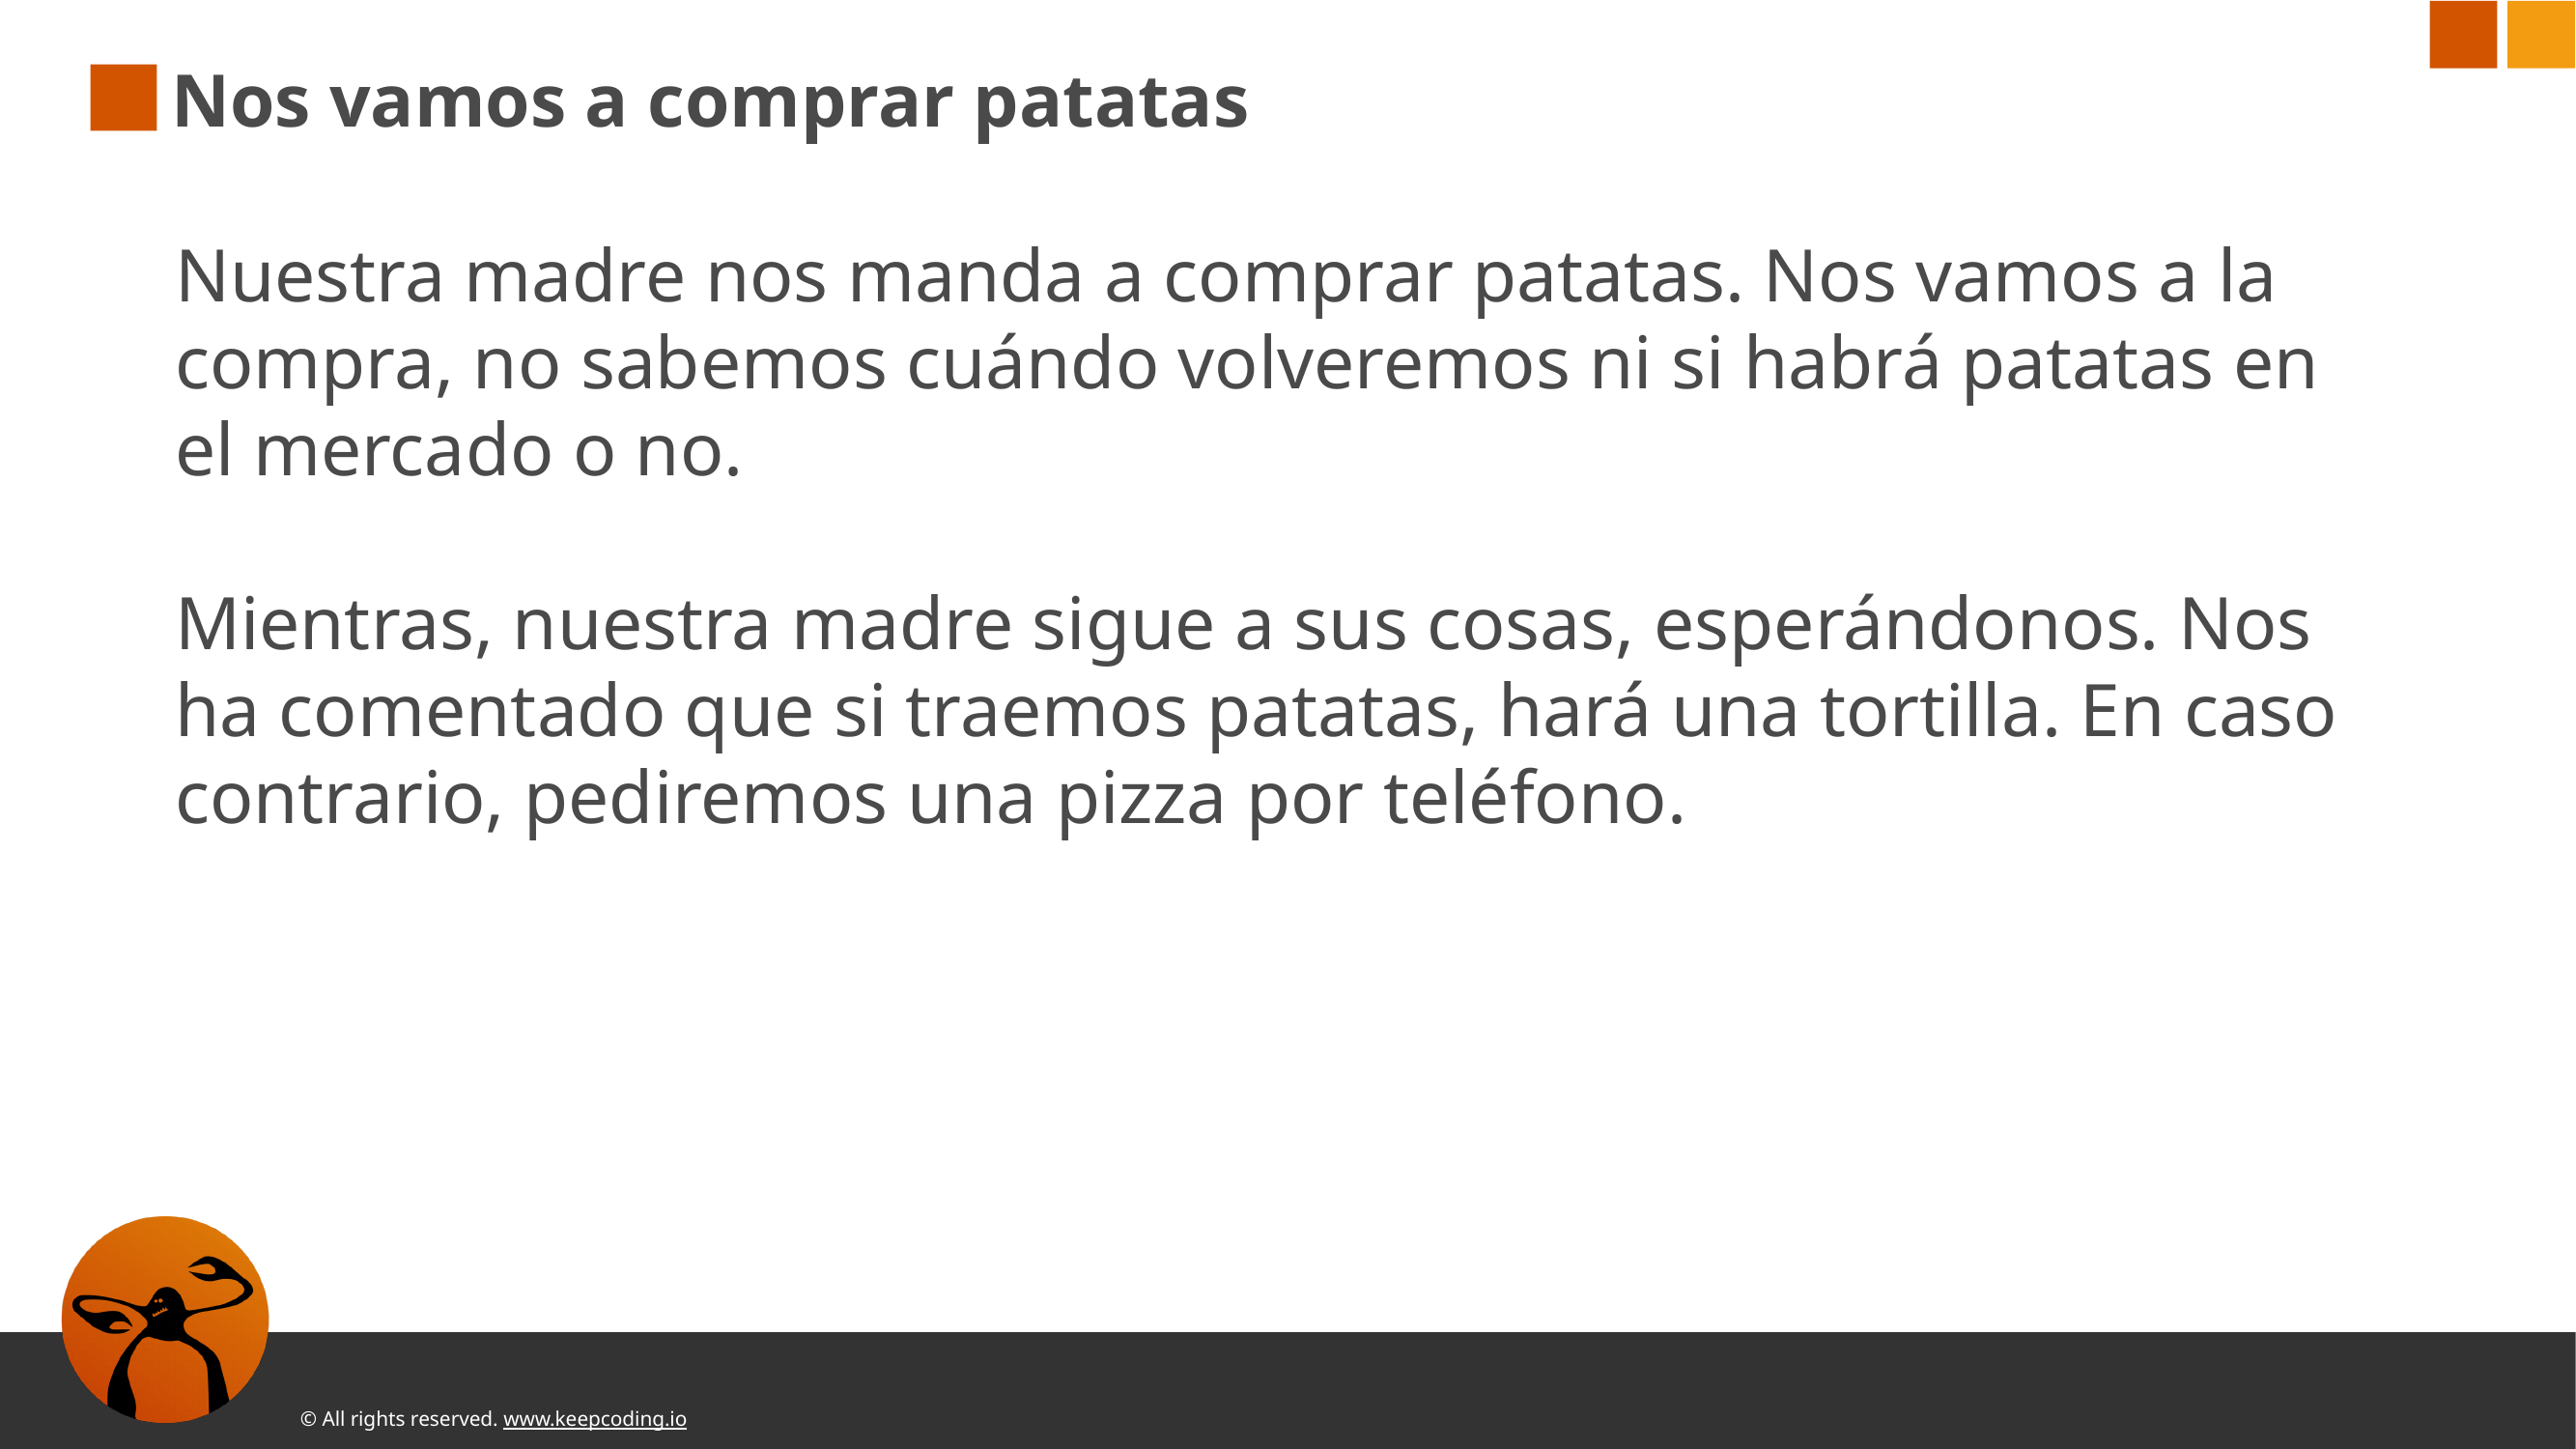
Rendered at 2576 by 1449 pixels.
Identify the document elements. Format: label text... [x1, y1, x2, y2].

title Nos vamos a comprar patatas [162, 45, 2371, 145]
list Nuestra madre nos manda a comprar patatas. Nos vamos a la compra, no sabemos cuándo volveremos ni si habrá patatas en el mercado o no. Mientras, nuestra madre sigue a sus cosas, esperándonos. Nos ha comentado que si traemos patatas, hará una tortilla. En caso contrario, pediremos una pizza por teléfono. [166, 221, 2375, 932]
picture [0, 1157, 424, 1449]
